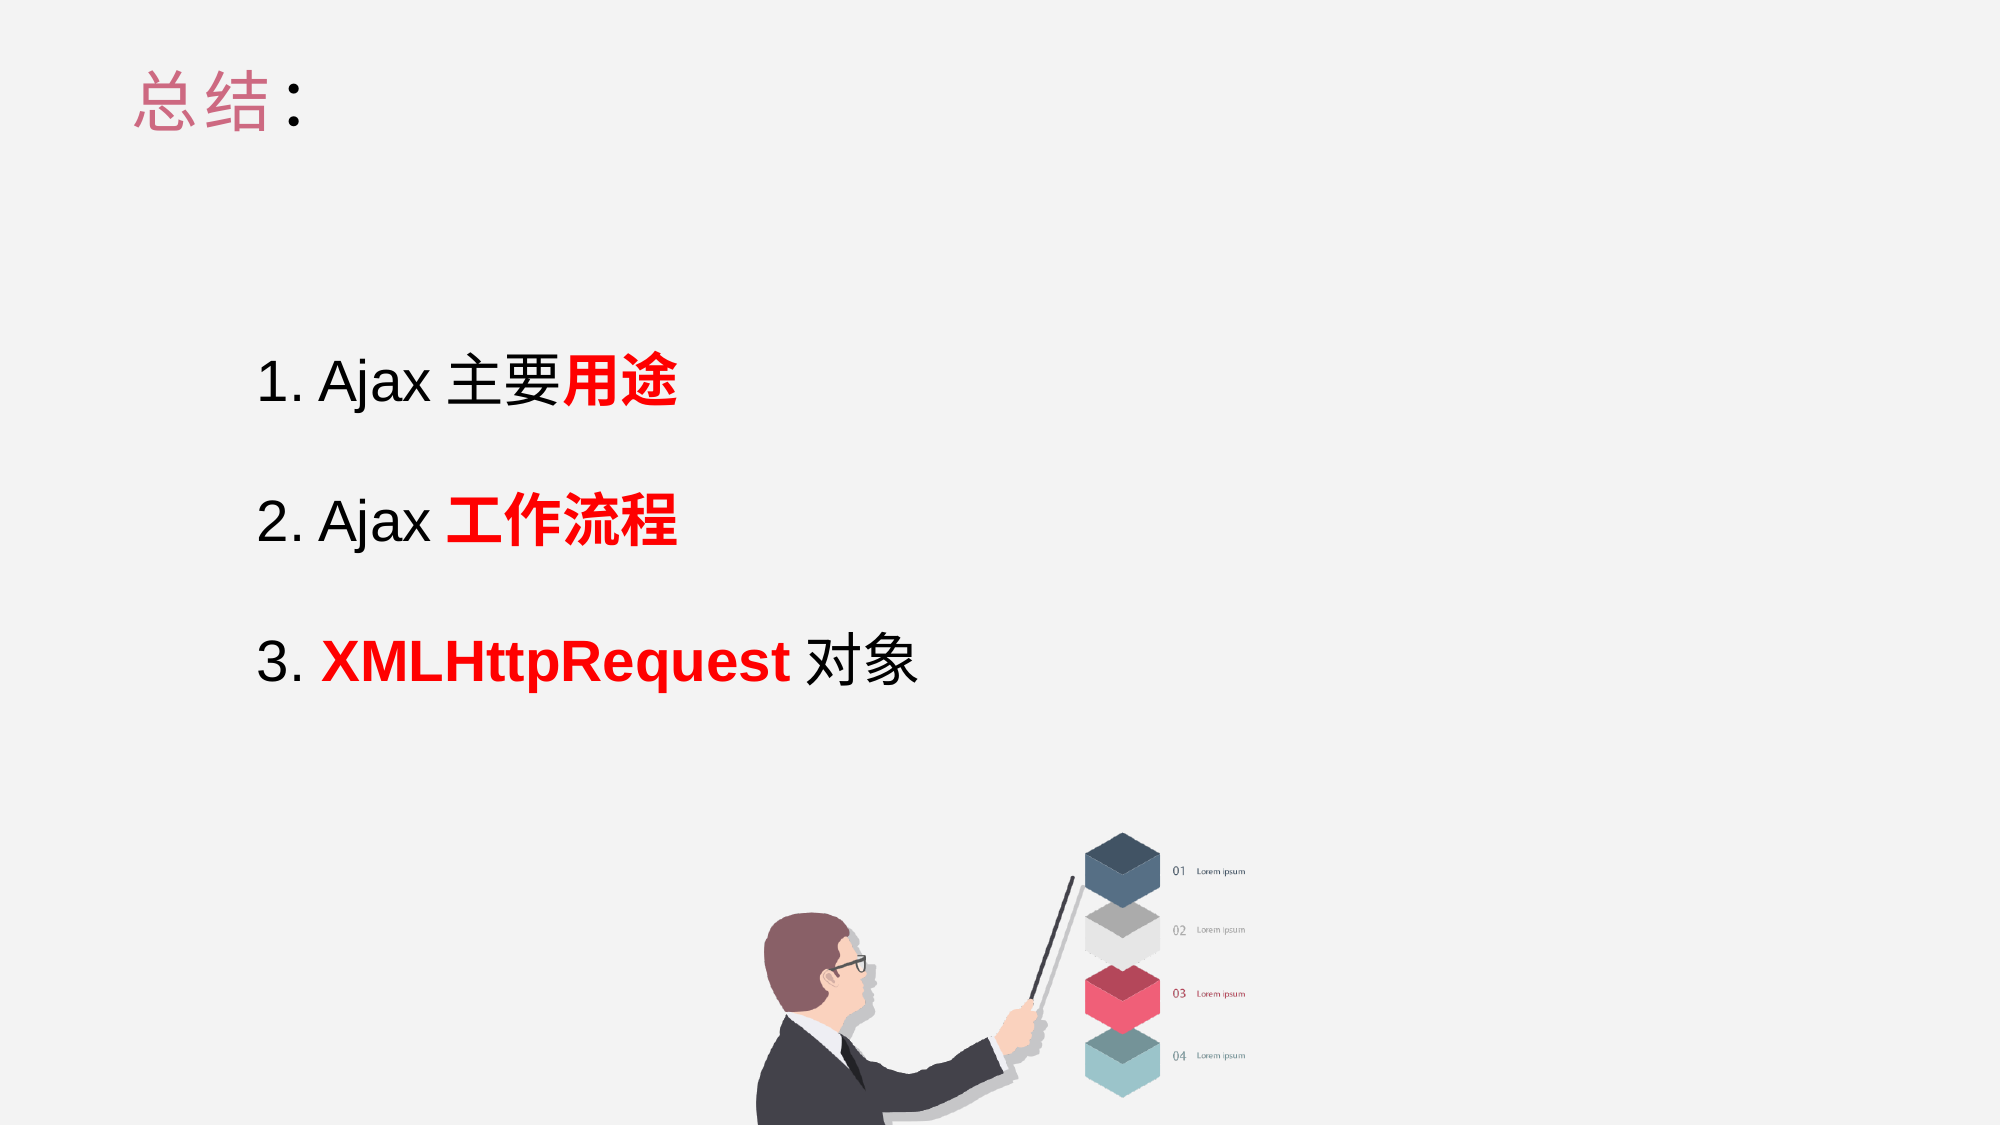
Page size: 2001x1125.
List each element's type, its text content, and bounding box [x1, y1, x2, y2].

title 总结： [131, 48, 385, 152]
text_box 1. Ajax主要用途 2. Ajax工作流程 3. XMLHttpRequest对象 [241, 335, 2000, 770]
picture [666, 791, 1334, 1125]
